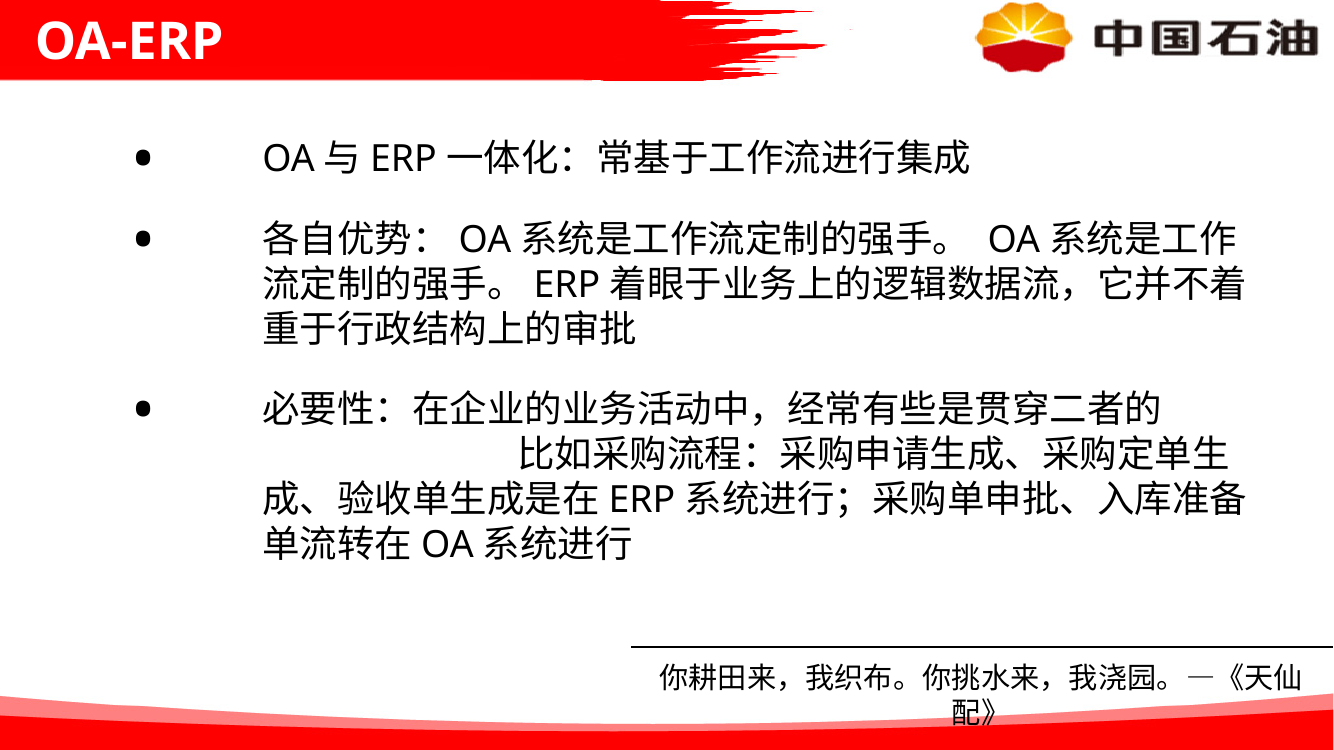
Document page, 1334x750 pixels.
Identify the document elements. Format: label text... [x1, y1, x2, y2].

picture [0, 0, 1334, 750]
text_box 你耕田来，我织布。你挑水来，我浇园。—《天仙配》 [629, 652, 1334, 737]
title OA-ERP [0, 0, 289, 106]
list OA与ERP一体化：常基于工作流进行集成 各自优势：OA系统是工作流定制的强手。 OA系统是工作流定制的强手。ERP着眼于业务上的逻辑数据流，它并不着重于行政结构上的审批 必要性：在企业的业务活动中，经常有些是贯穿二者的 比如采购流程：采购申请生成、采购定单生成、验收单生成是在ERP系统进行；采购单申批、入库准备单流转在OA系统进行 前世今生 [64, 126, 1265, 622]
